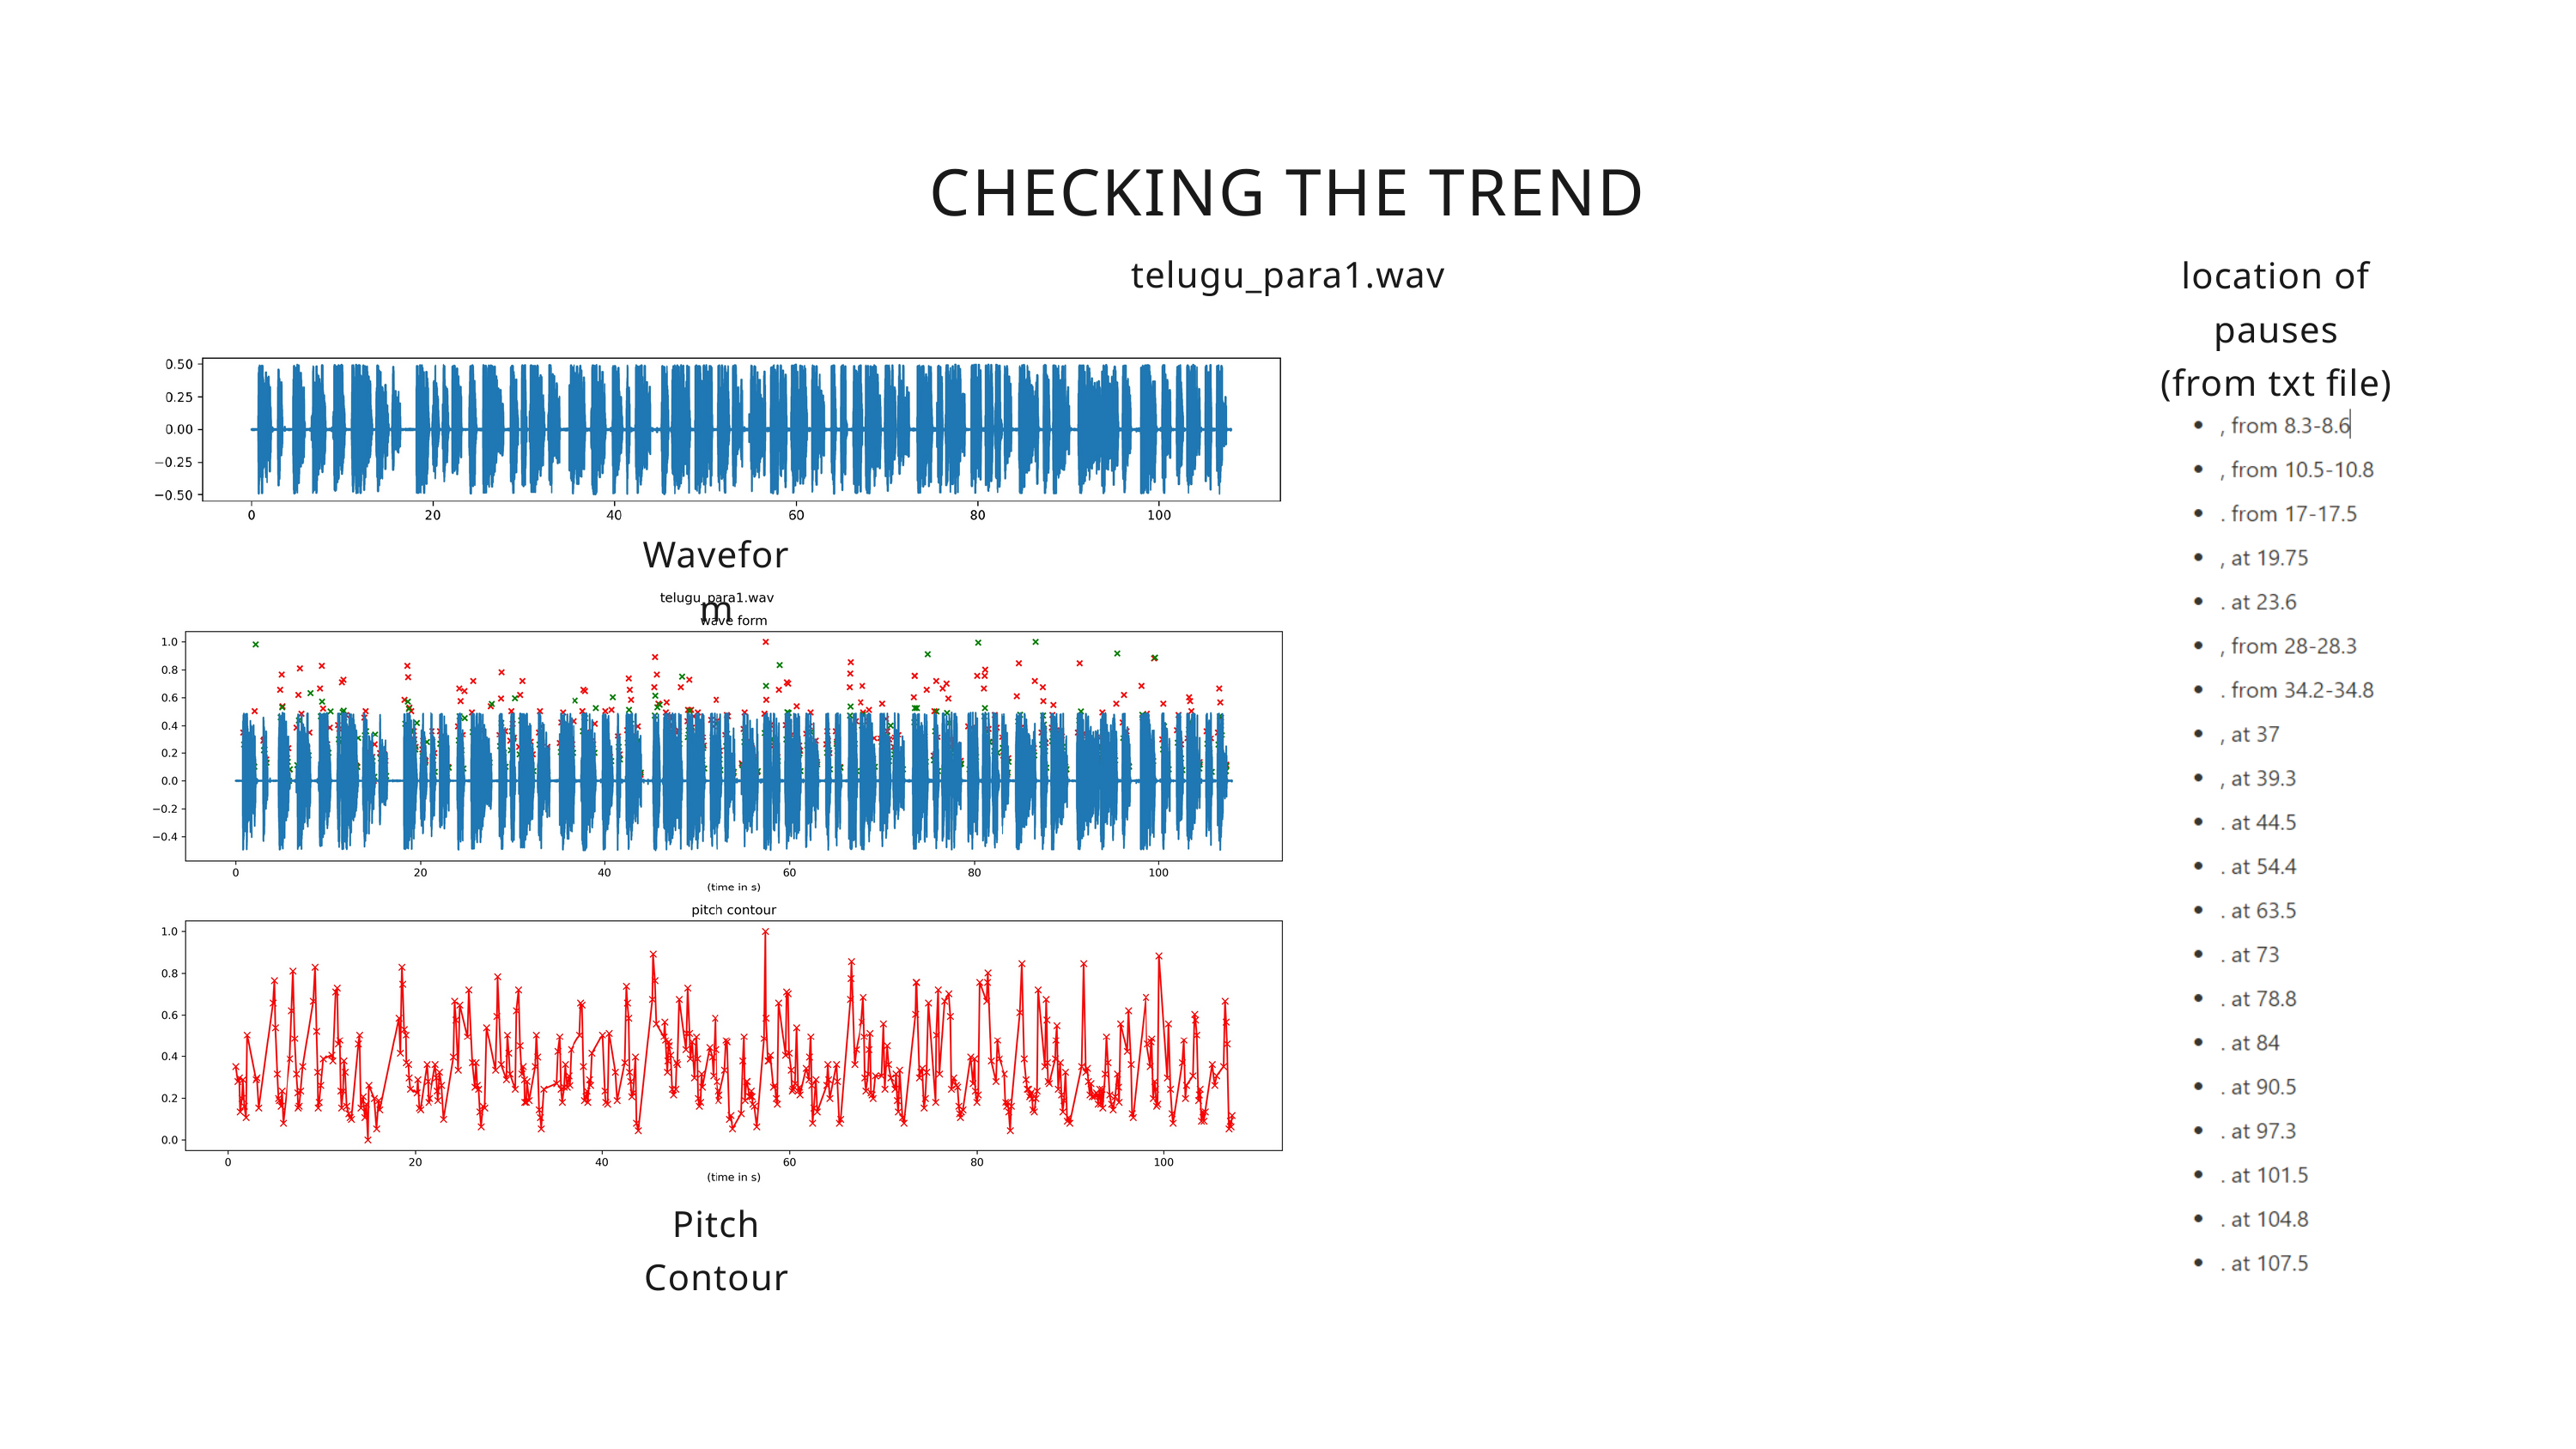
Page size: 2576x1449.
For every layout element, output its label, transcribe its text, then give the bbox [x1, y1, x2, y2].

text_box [516, 149, 2060, 292]
text_box [2172, 404, 2432, 1304]
text_box [144, 349, 1289, 531]
text_box Pitch Contour [598, 1190, 835, 1298]
text_box location of pauses (from txt file) [2120, 242, 2432, 404]
text_box [144, 585, 1289, 1190]
text_box Waveform [629, 521, 804, 629]
